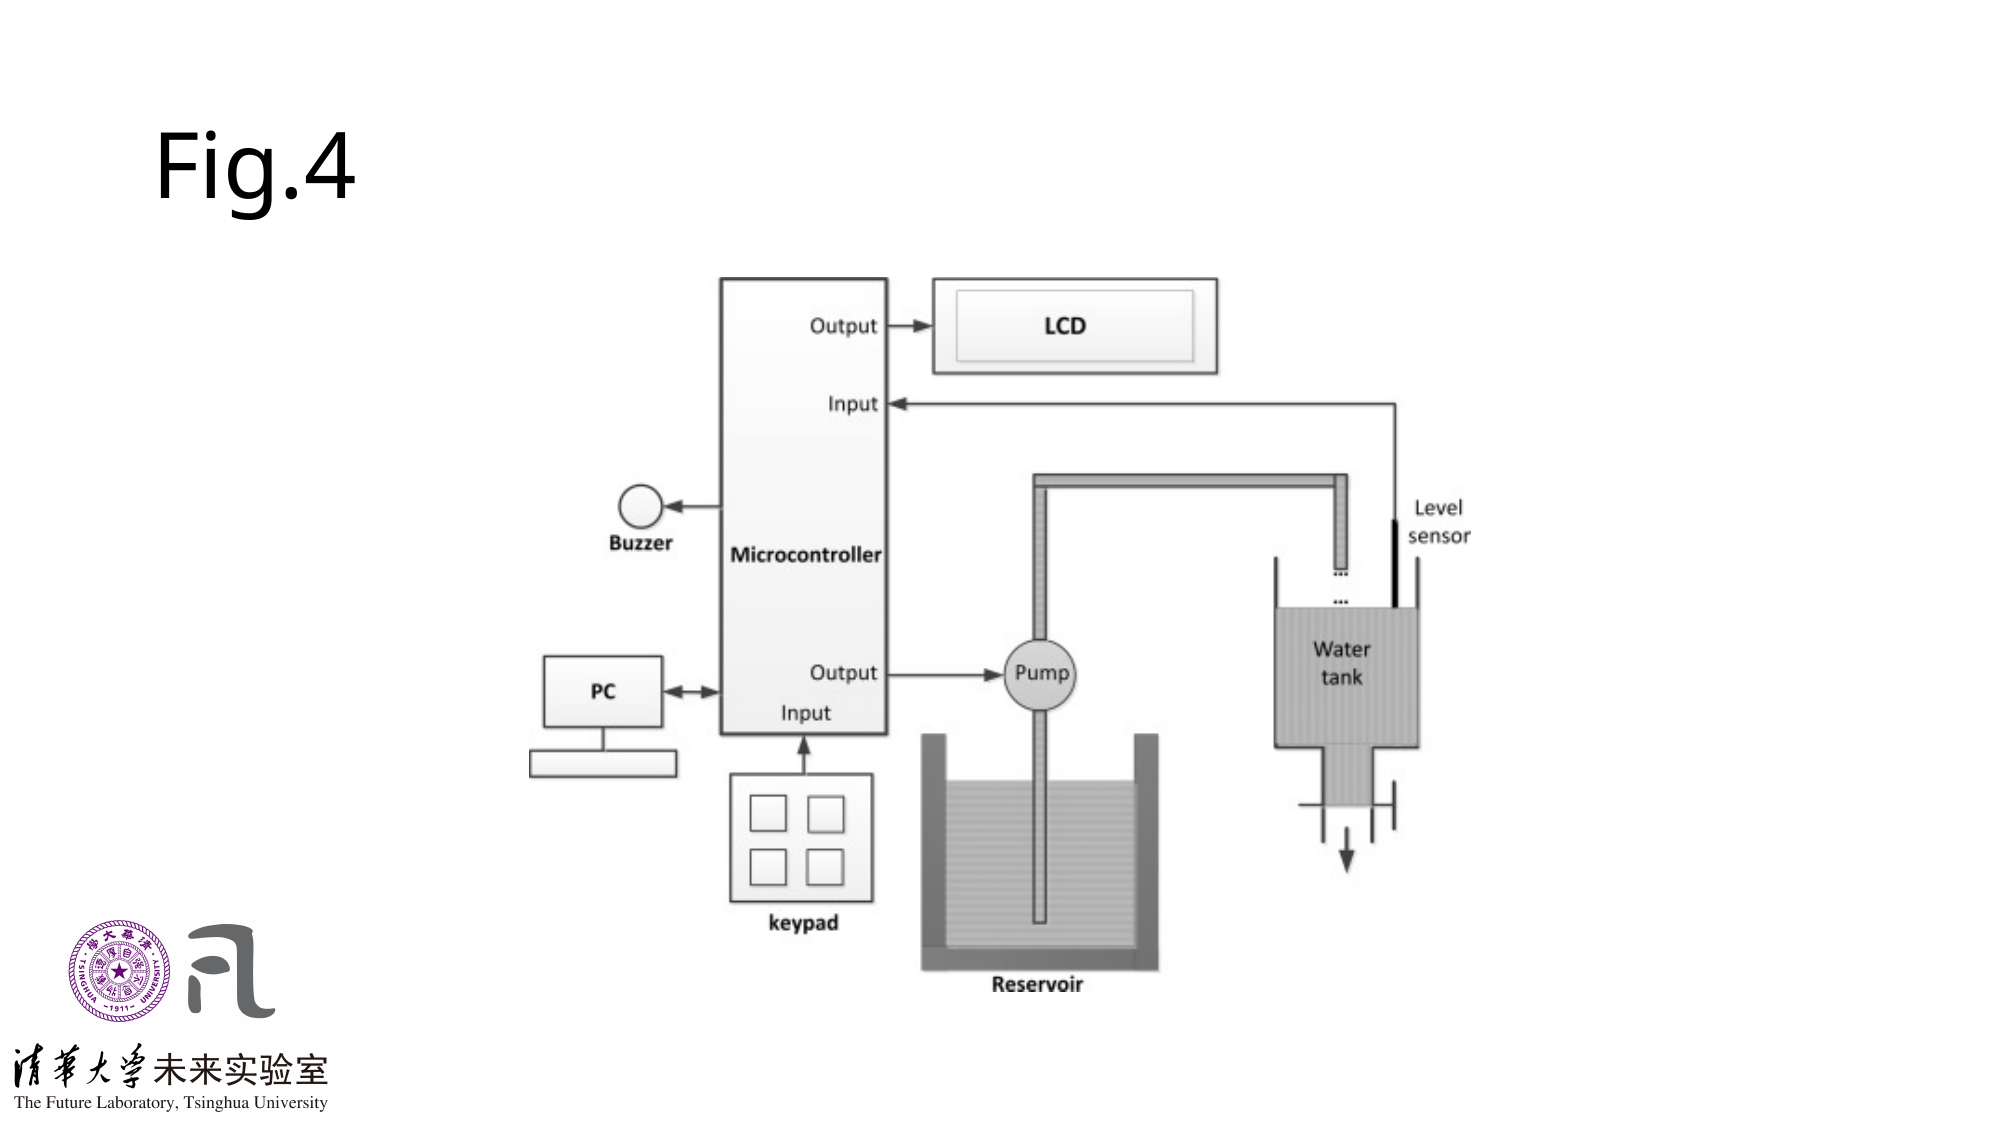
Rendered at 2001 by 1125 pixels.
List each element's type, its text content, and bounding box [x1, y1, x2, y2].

picture [529, 277, 1471, 992]
title Fig.4 [137, 59, 1863, 278]
picture [0, 900, 346, 1125]
